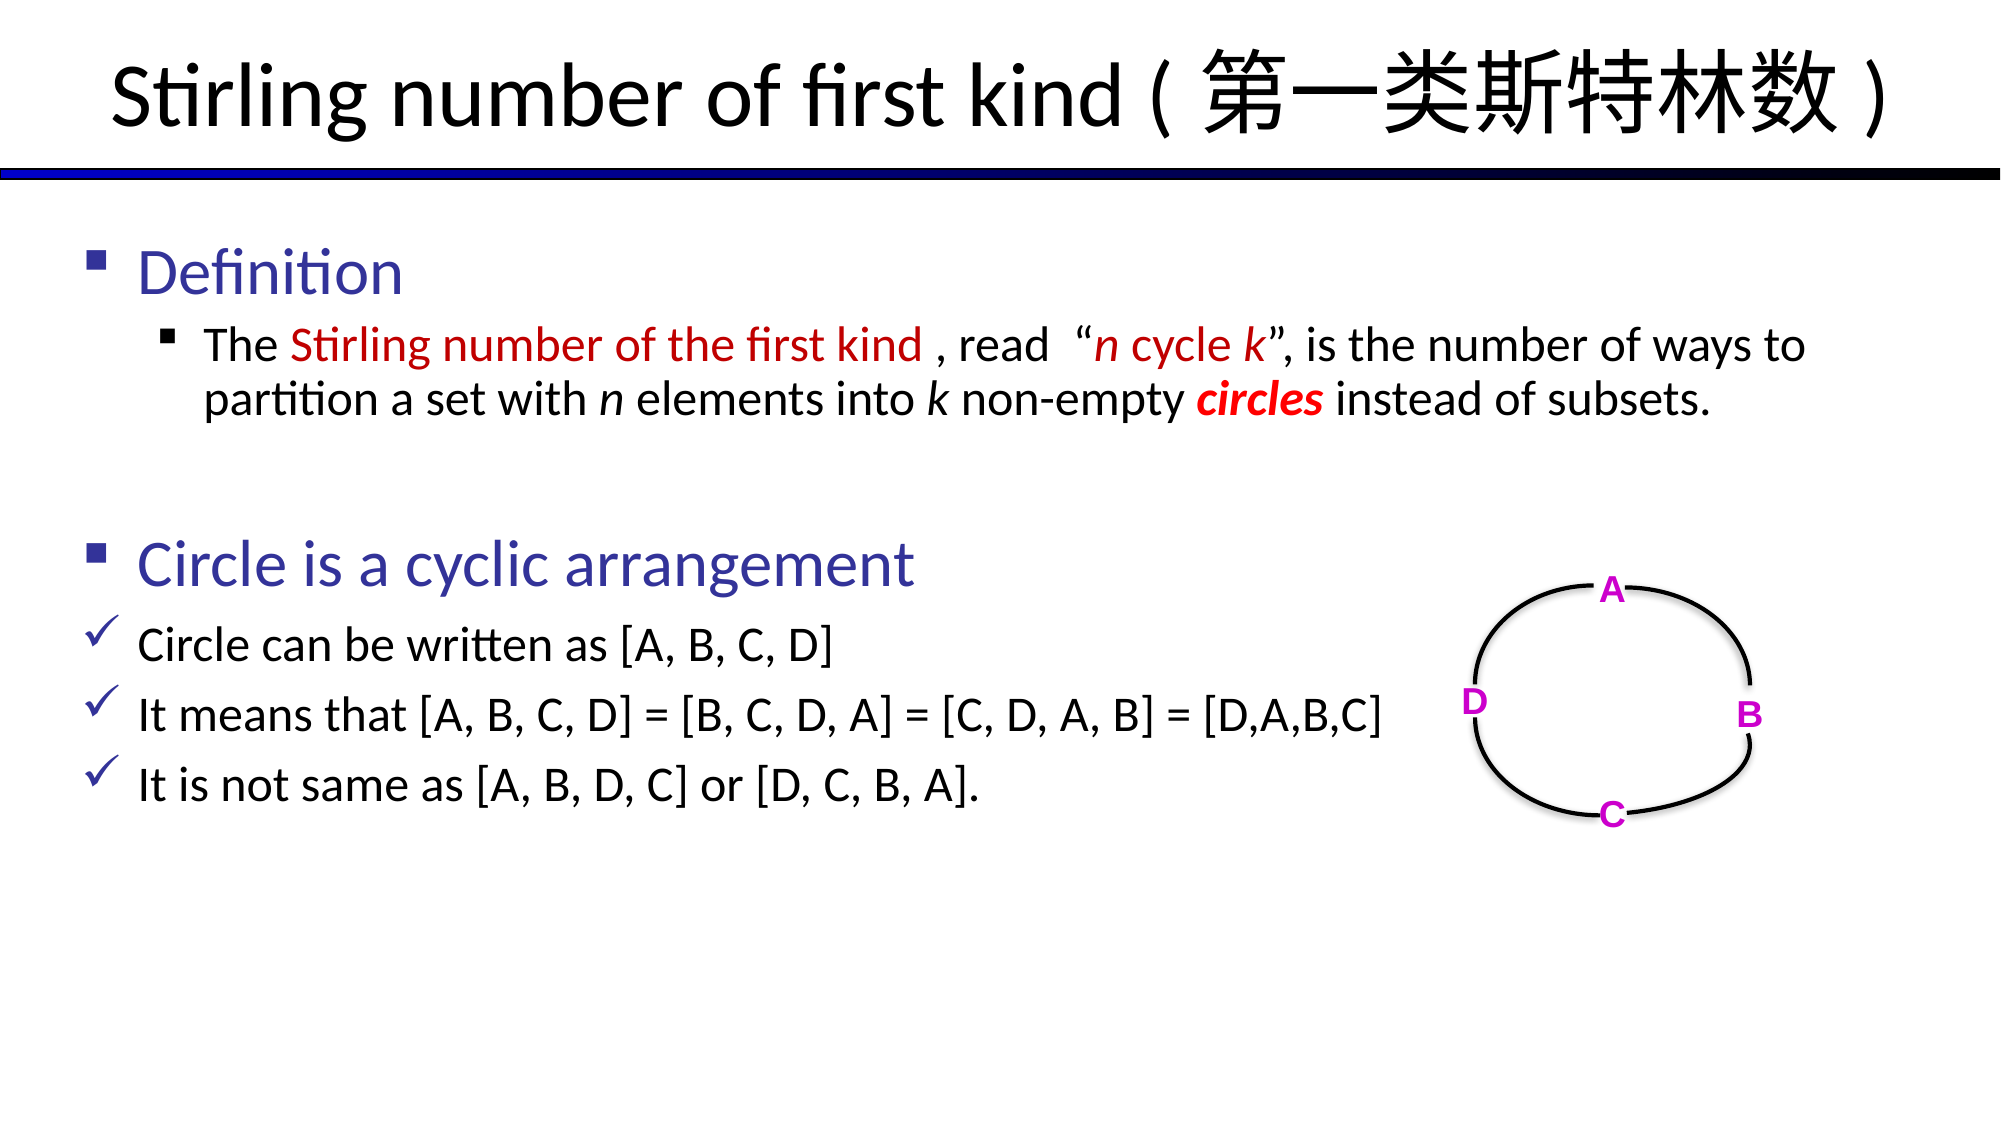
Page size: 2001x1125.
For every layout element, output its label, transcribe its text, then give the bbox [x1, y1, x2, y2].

text_box [1624, 585, 1753, 686]
text_box [1472, 583, 1594, 685]
text_box A [1573, 548, 1652, 627]
text_box B [1710, 673, 1789, 752]
text_box [1593, 732, 1753, 815]
text_box C [1573, 781, 1652, 852]
title Stirling number of first kind (第一类斯特林数) [0, 0, 2000, 184]
text_box D [1435, 660, 1514, 739]
text_box [1472, 717, 1601, 818]
